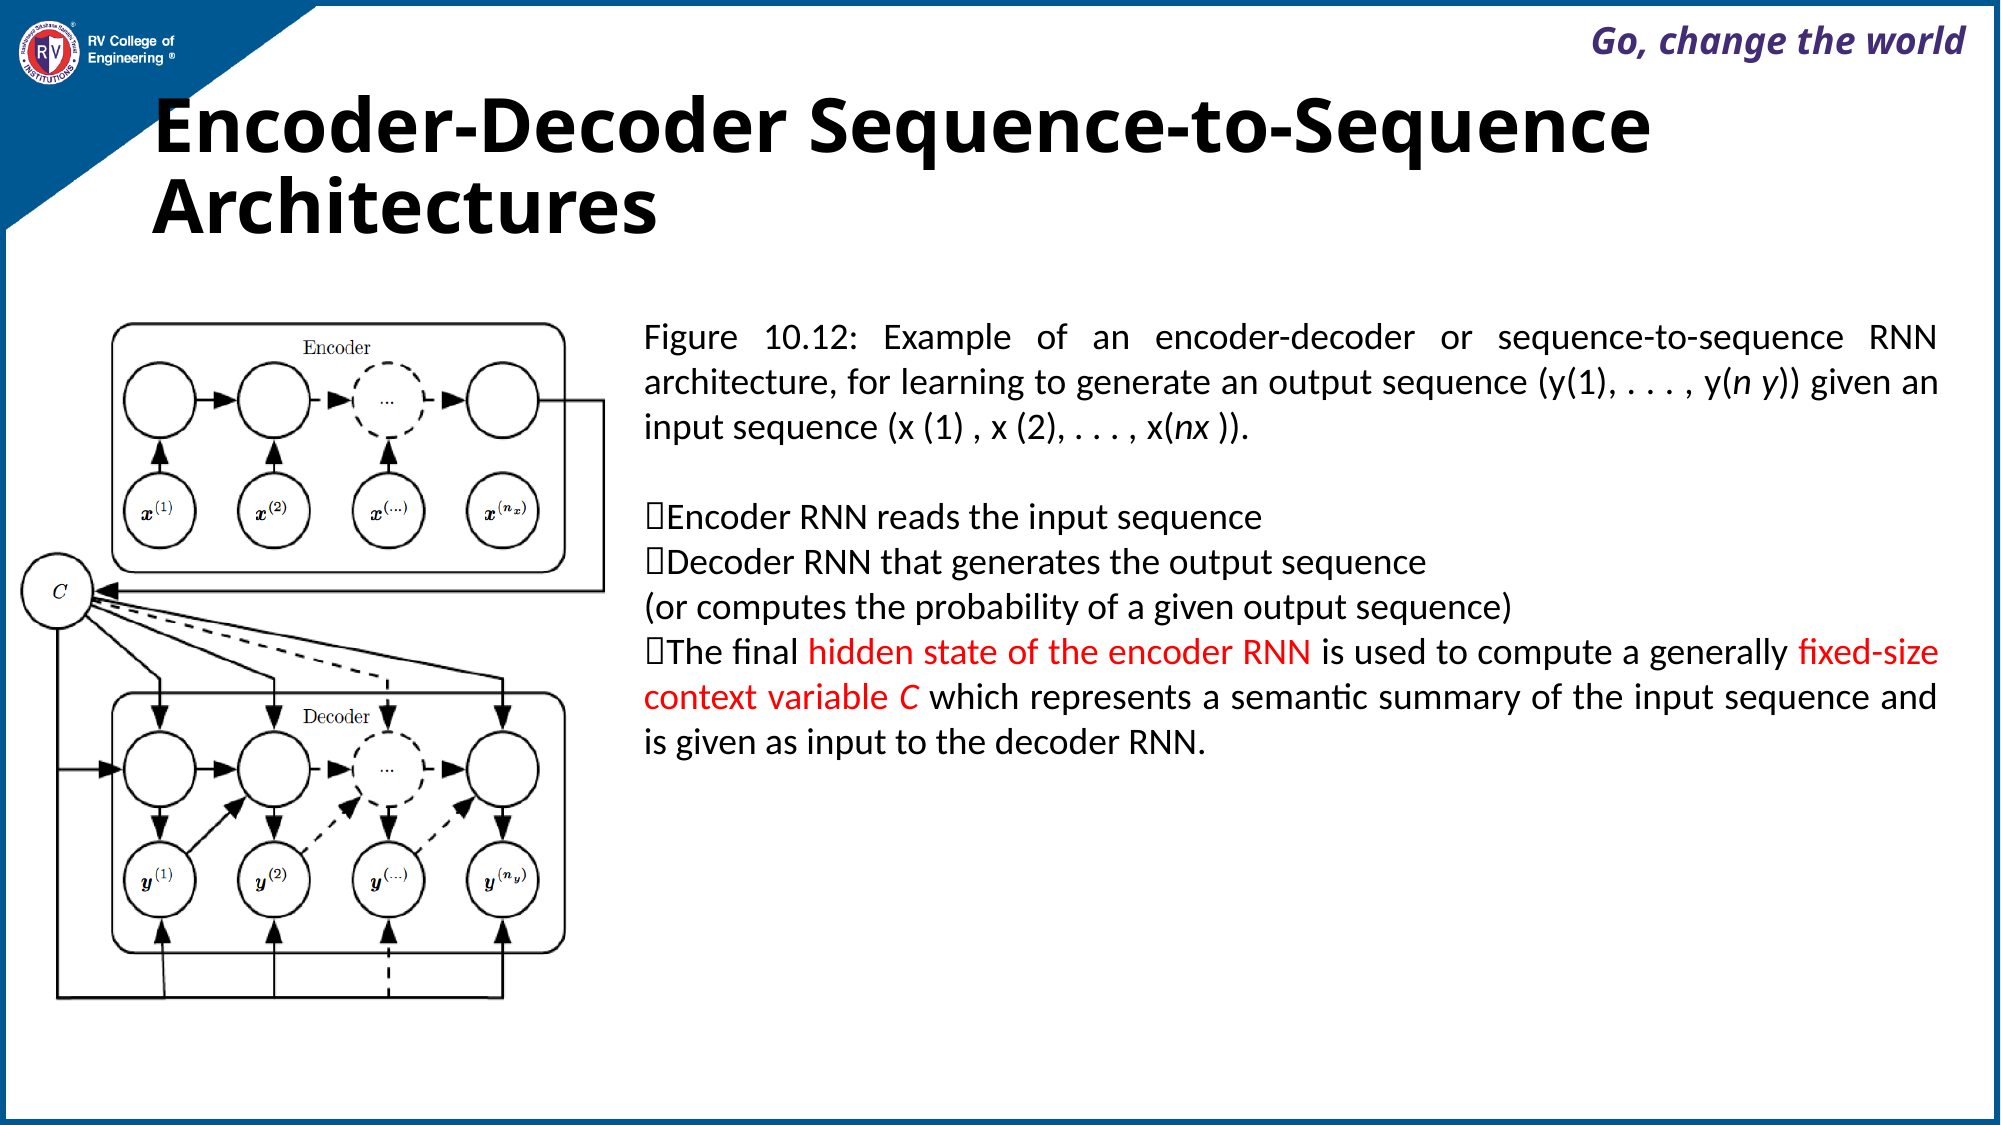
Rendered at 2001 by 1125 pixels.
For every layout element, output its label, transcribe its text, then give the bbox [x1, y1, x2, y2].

title Encoder-Decoder Sequence-to-Sequence Architectures [137, 59, 1863, 278]
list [10, 303, 624, 1018]
picture [2, 6, 316, 232]
text_box Figure 10.12: Example of an encoder-decoder or sequence-to-sequence RNN architecture, for learning to generate an output sequence (y(1), . . . , y(n y)) given an input sequence (x (1) , x (2), . . . , x(nx )). Encoder RNN reads the input sequence Decoder RNN that generates the output sequence (or computes the probability of a given output sequence) The final hidden state of the encoder RNN is used to compute a generally fixed-size context variable C which represents a semantic summary of the input sequence and is given as input to the decoder RNN. [629, 304, 1954, 770]
